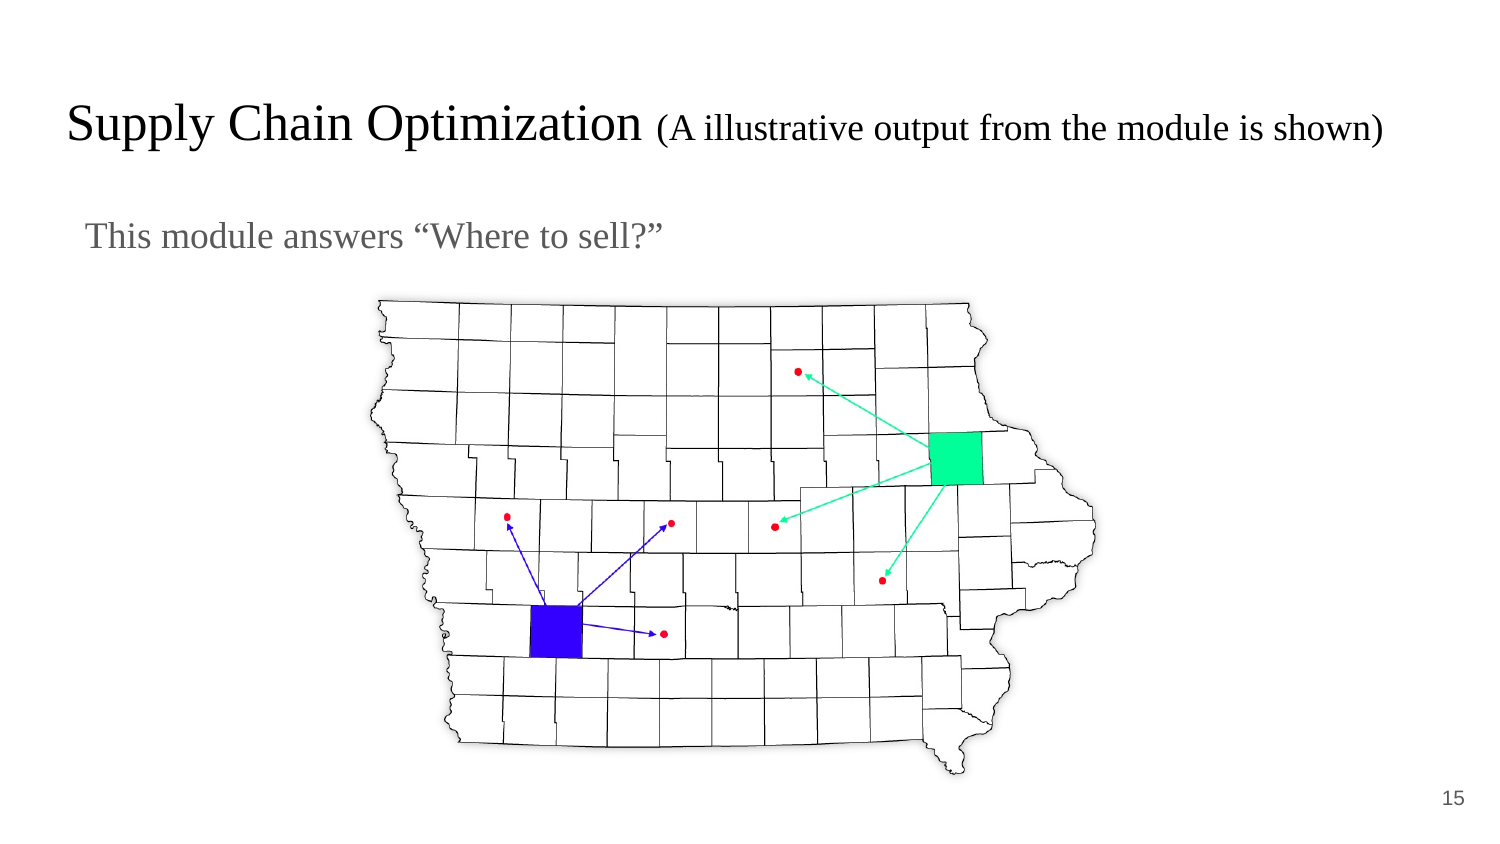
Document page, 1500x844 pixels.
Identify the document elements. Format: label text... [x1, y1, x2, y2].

picture [343, 250, 1114, 828]
list This module answers “Where to sell?” [51, 189, 1449, 750]
slide_number 15 [1389, 764, 1480, 830]
title Supply Chain Optimization (A illustrative output from the module is shown) [51, 72, 1449, 167]
